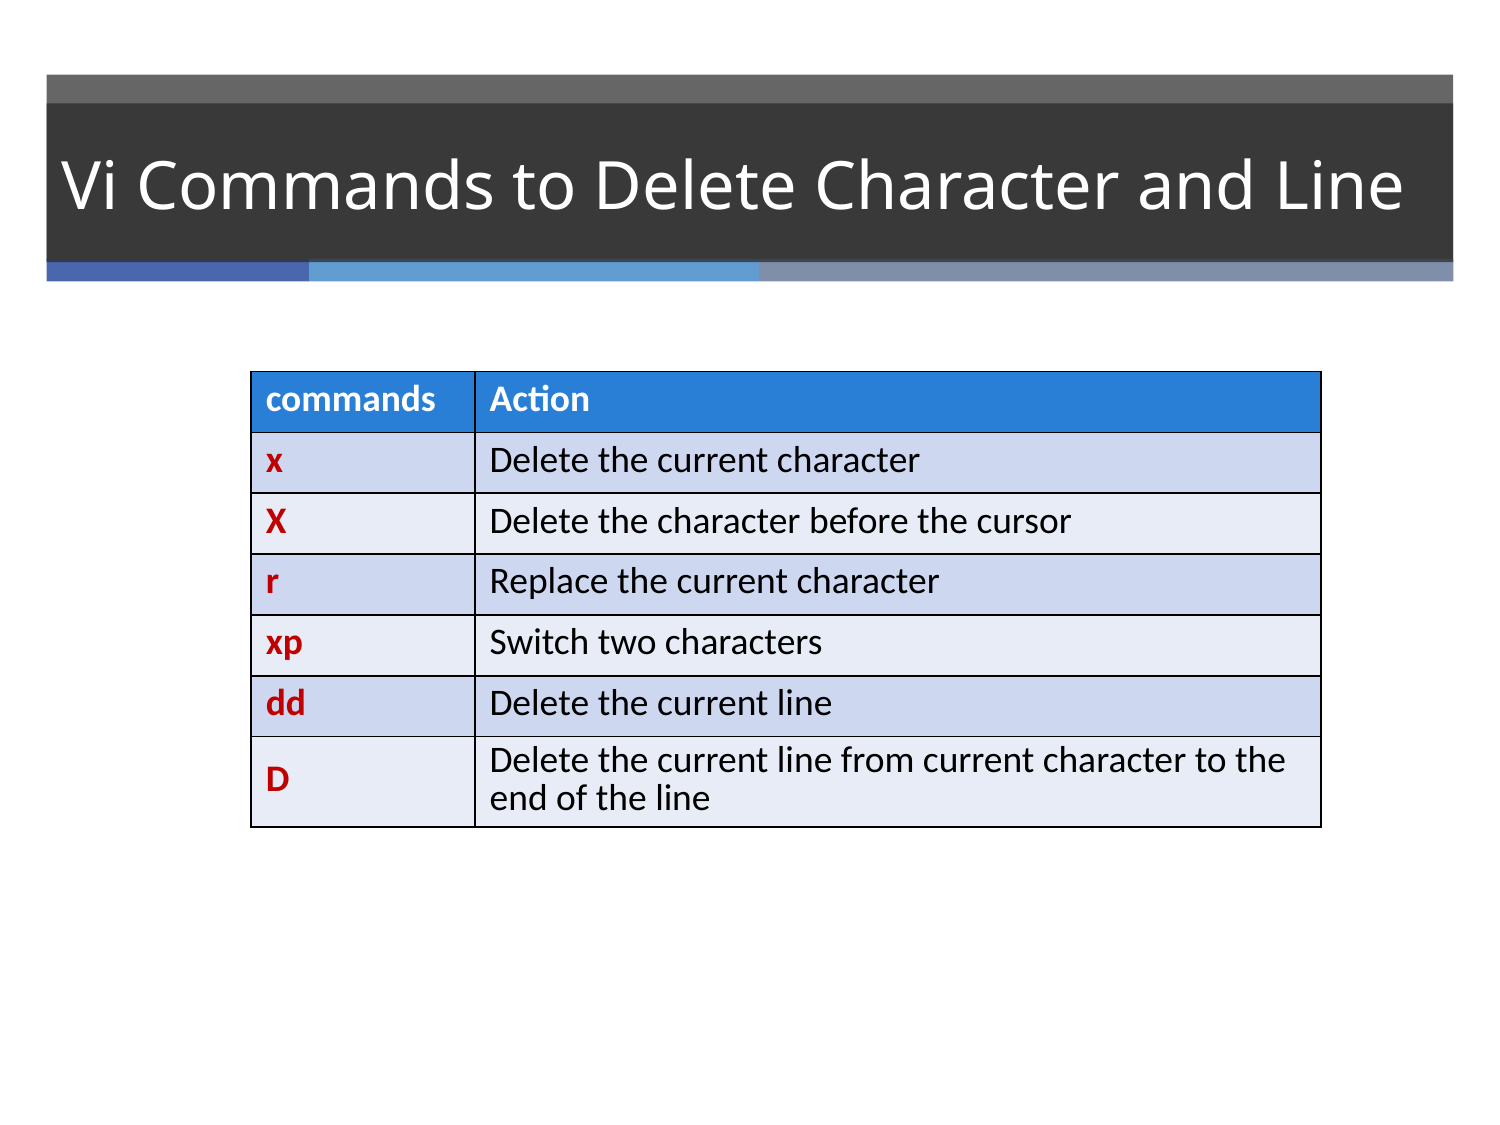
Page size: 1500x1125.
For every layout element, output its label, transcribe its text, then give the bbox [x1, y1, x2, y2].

table_cell dd [252, 677, 474, 736]
table_cell D [252, 737, 474, 826]
table_cell X [252, 494, 474, 553]
table_cell Delete the character before the cursor [476, 494, 1320, 553]
table_cell Switch two characters [476, 616, 1320, 675]
table_cell Delete the current character [476, 433, 1320, 492]
table_cell xp [252, 616, 474, 675]
title Vi Commands to Delete Character and Line [46, 103, 1454, 263]
table_header commands [252, 372, 474, 432]
table_cell Replace the current character [476, 555, 1320, 614]
table_cell r [252, 555, 474, 614]
table_cell Delete the current line from current character to the end of the line [476, 737, 1320, 826]
table_header Action [476, 372, 1320, 432]
table_cell x [252, 433, 474, 492]
table_cell Delete the current line [476, 677, 1320, 736]
